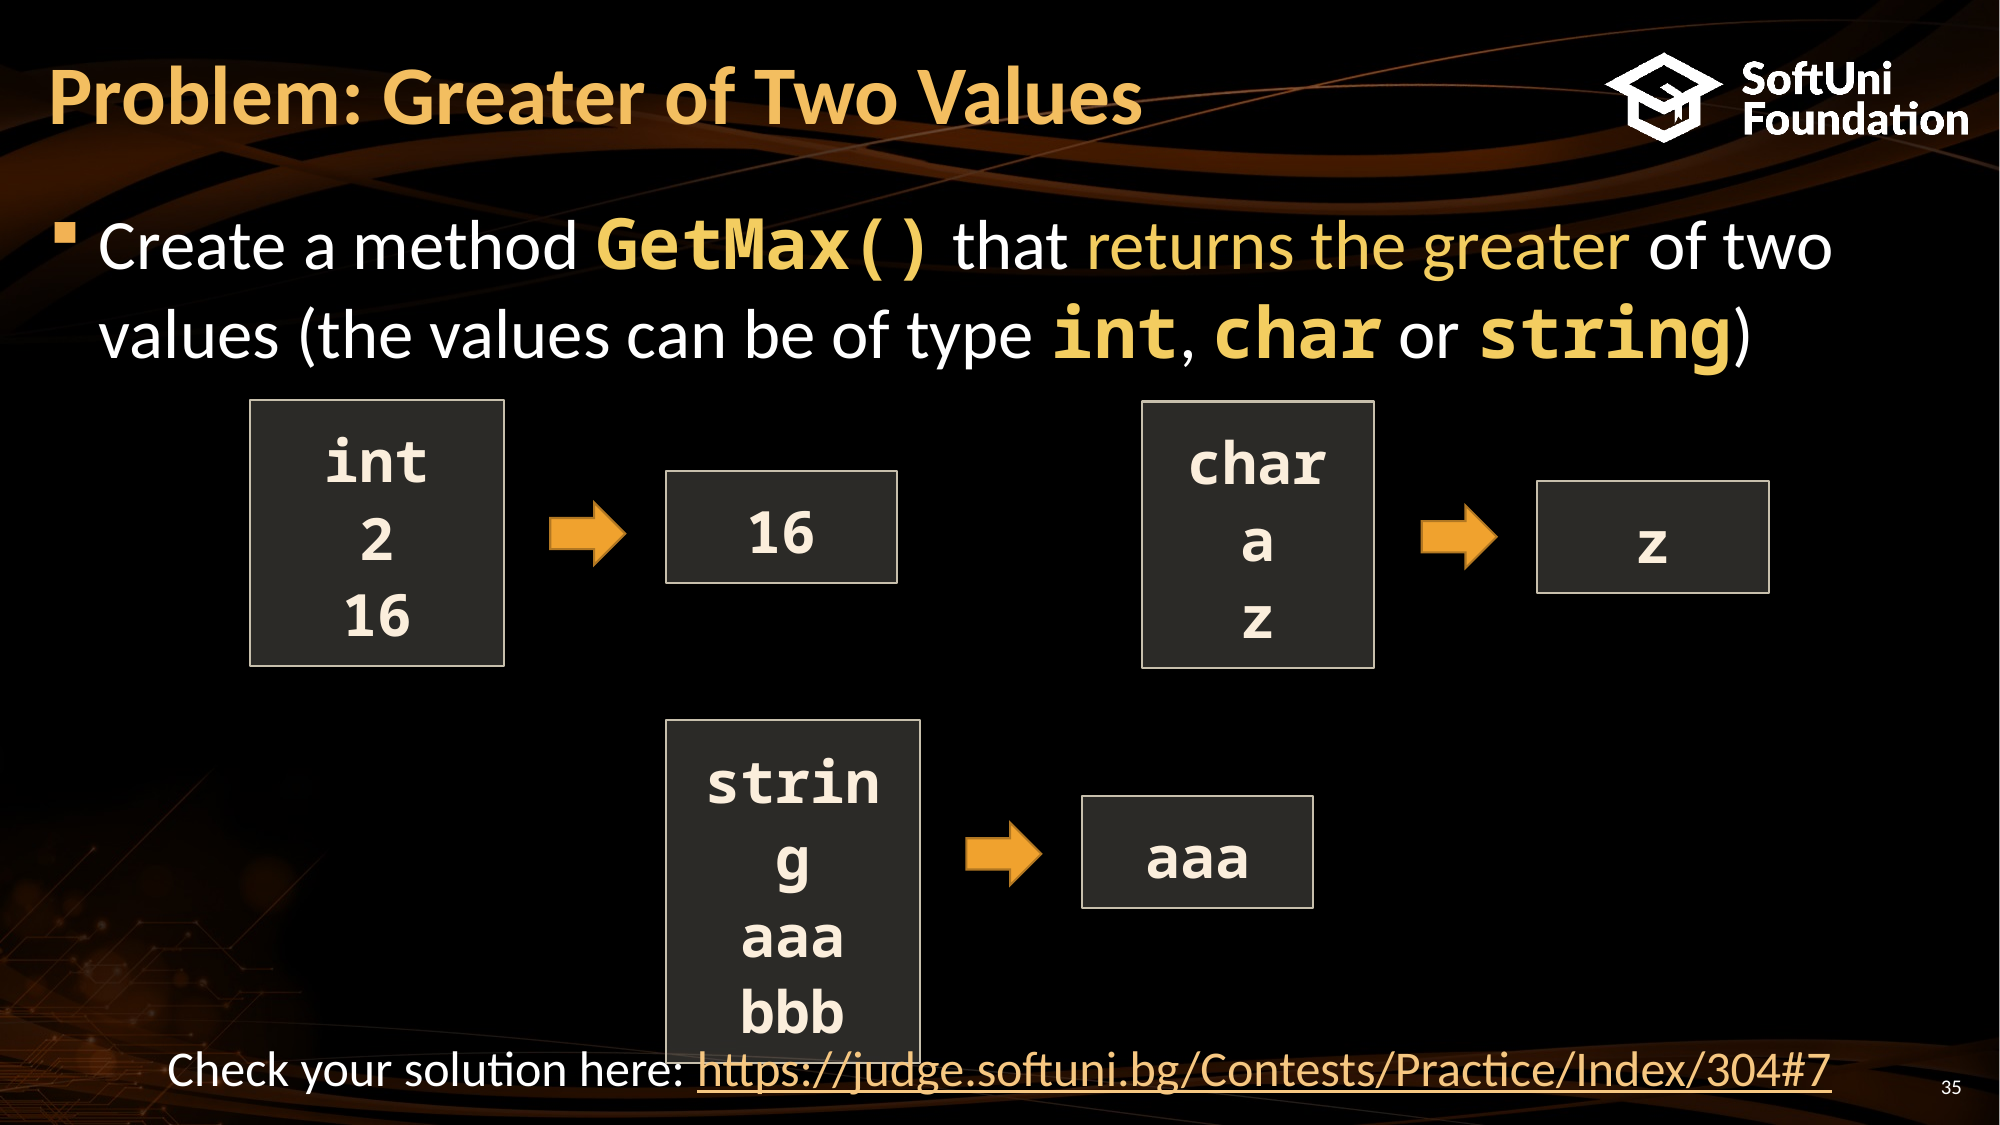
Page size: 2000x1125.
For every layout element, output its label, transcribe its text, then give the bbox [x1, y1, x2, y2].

text_box [1420, 503, 1499, 571]
picture [0, 0, 2000, 1125]
list Create a method GetMax() that returns the greater of two values (the values can be of type int, char or string) [31, 188, 1968, 1103]
text_box [549, 499, 627, 568]
text_box string aaa bbb [665, 720, 921, 1029]
text_box [965, 820, 1043, 888]
text_box char a z [1141, 401, 1374, 668]
text_box Check your solution here: https://judge.softuni.bg/Contests/Practice/Index/304#7 [102, 1029, 1898, 1105]
text_box aaa [1081, 796, 1314, 909]
title Problem: Greater of Two Values [30, 6, 1602, 189]
slide_number 35 [1898, 1070, 1968, 1103]
text_box z [1537, 480, 1769, 594]
text_box 16 [665, 470, 898, 584]
text_box int 2 16 [249, 399, 505, 667]
